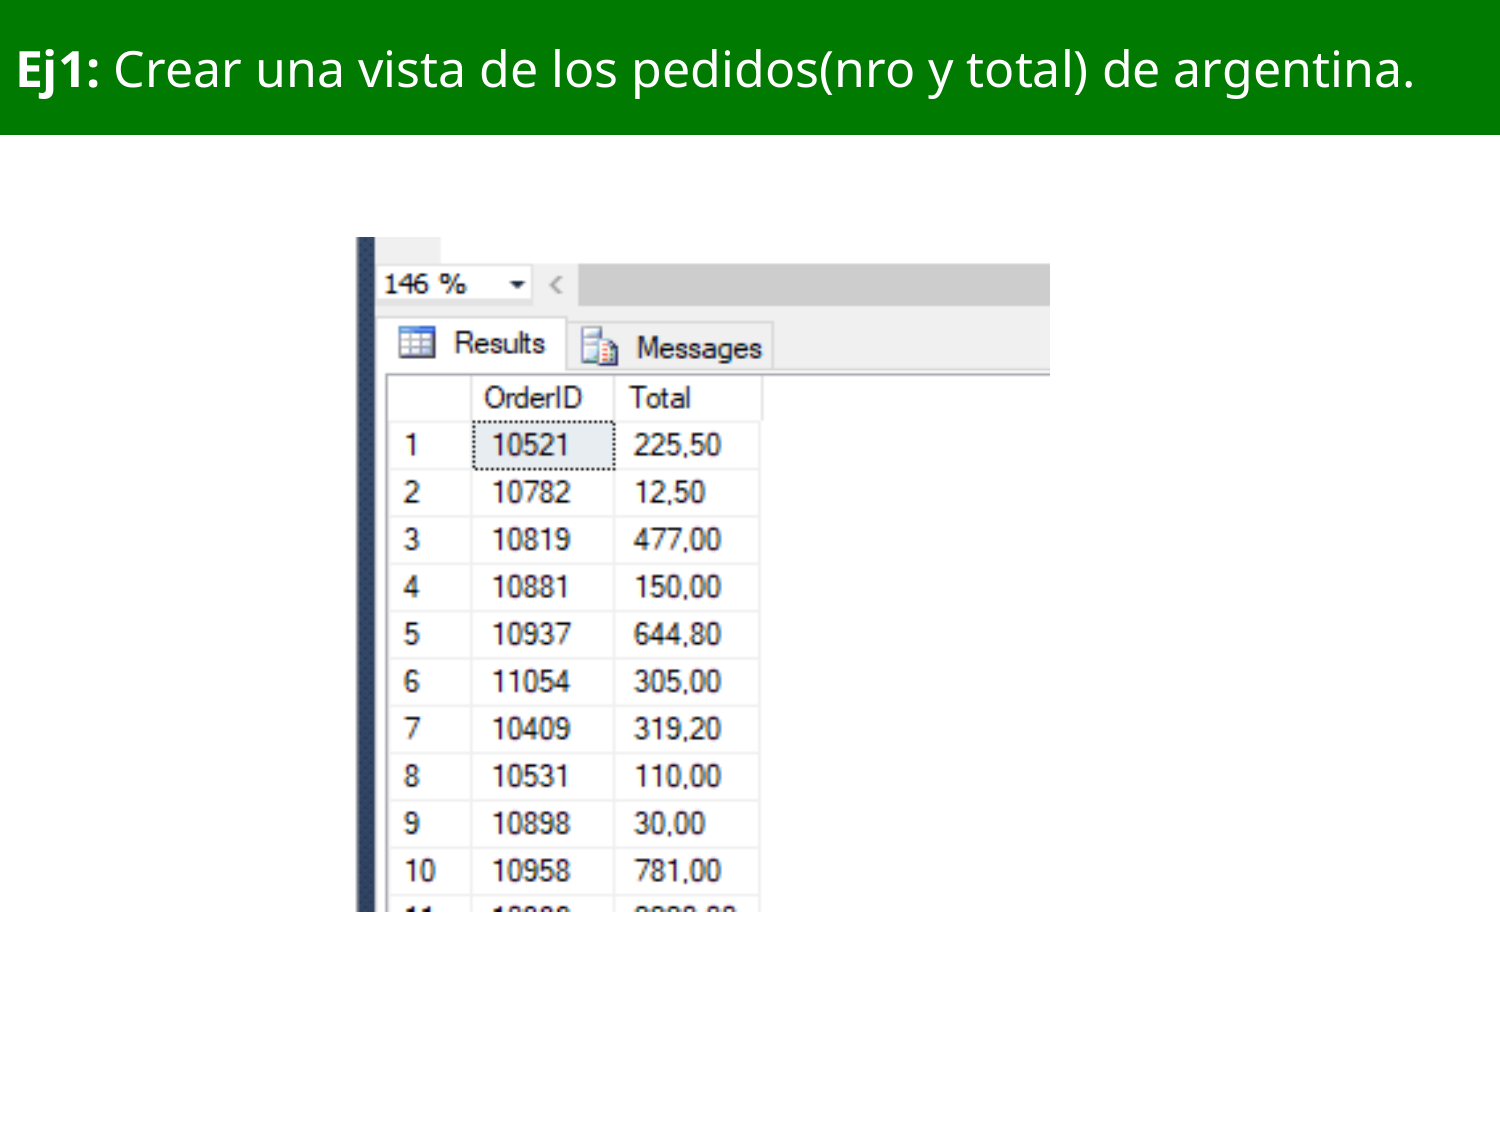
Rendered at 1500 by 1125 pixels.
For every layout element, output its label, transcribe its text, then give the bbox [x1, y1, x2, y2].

title Ej1: Crear una vista de los pedidos(nro y total) de argentina. [0, 0, 1500, 135]
text_box [37, 243, 1450, 947]
picture [274, 236, 1051, 912]
